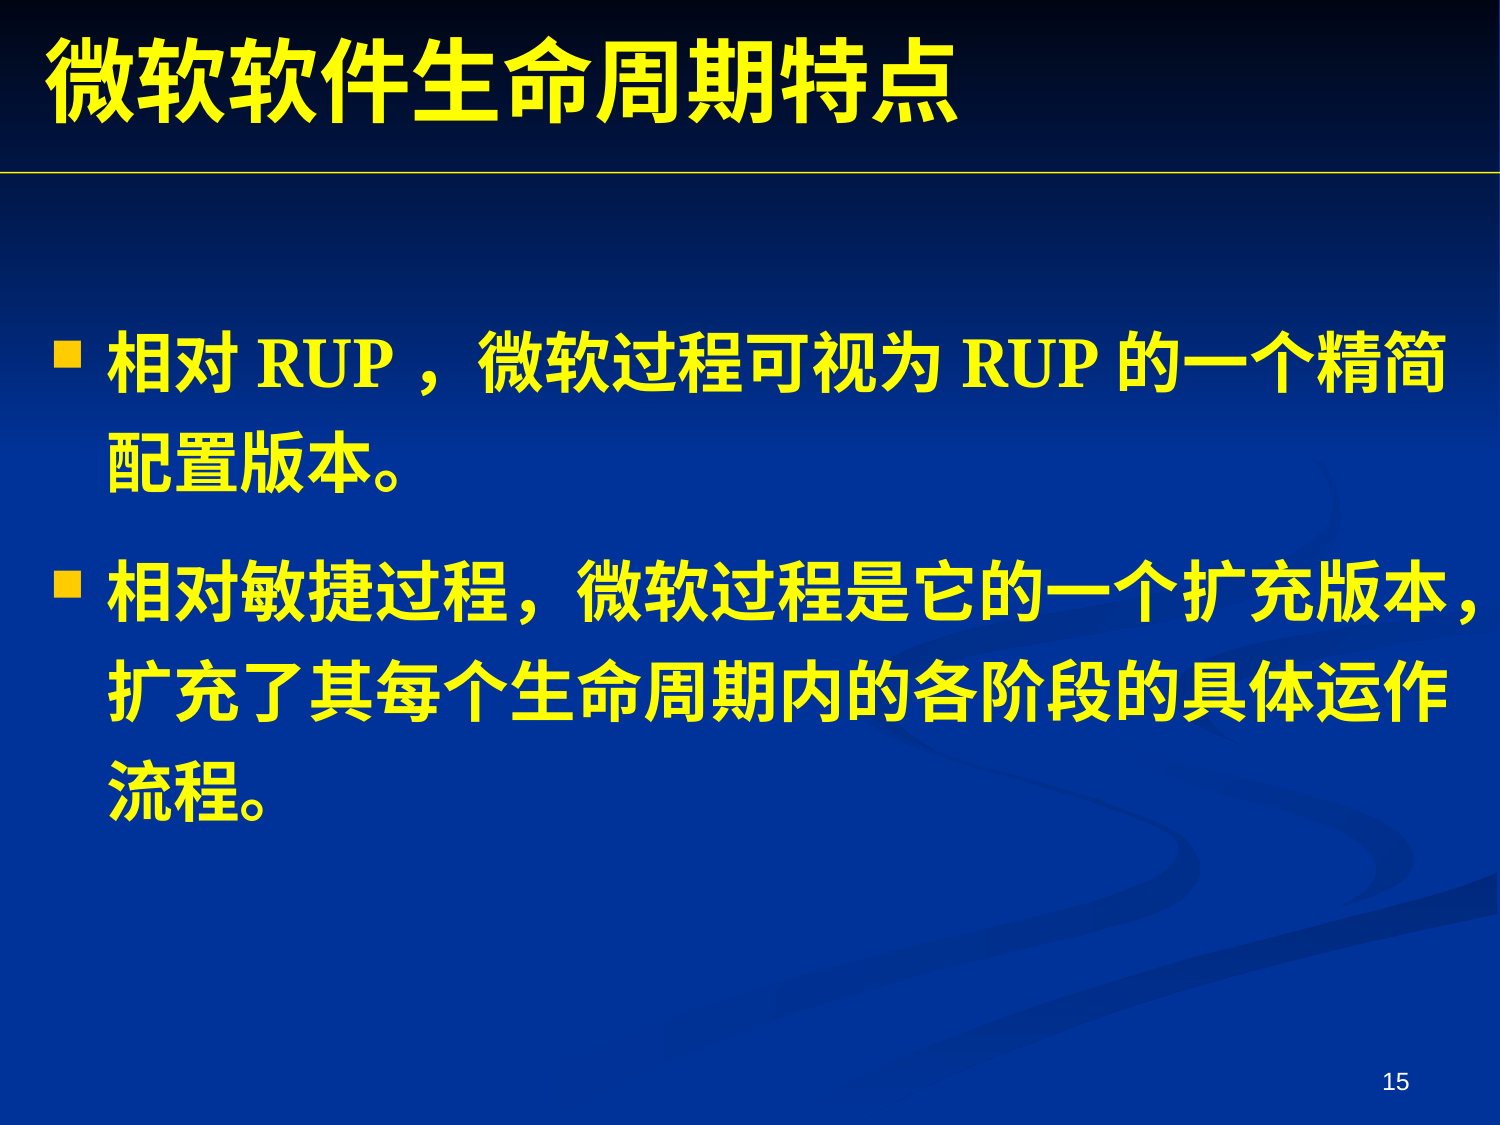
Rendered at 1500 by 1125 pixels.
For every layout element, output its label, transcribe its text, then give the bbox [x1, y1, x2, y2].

slide_number 15 [1074, 1024, 1426, 1104]
text_box 微软软件生命周期特点 [29, 21, 1459, 138]
list 相对RUP，微软过程可视为RUP的一个精简配置版本。 相对敏捷过程，微软过程是它的一个扩充版本，扩充了其每个生命周期内的各阶段的具体运作流程。 [34, 292, 1465, 883]
